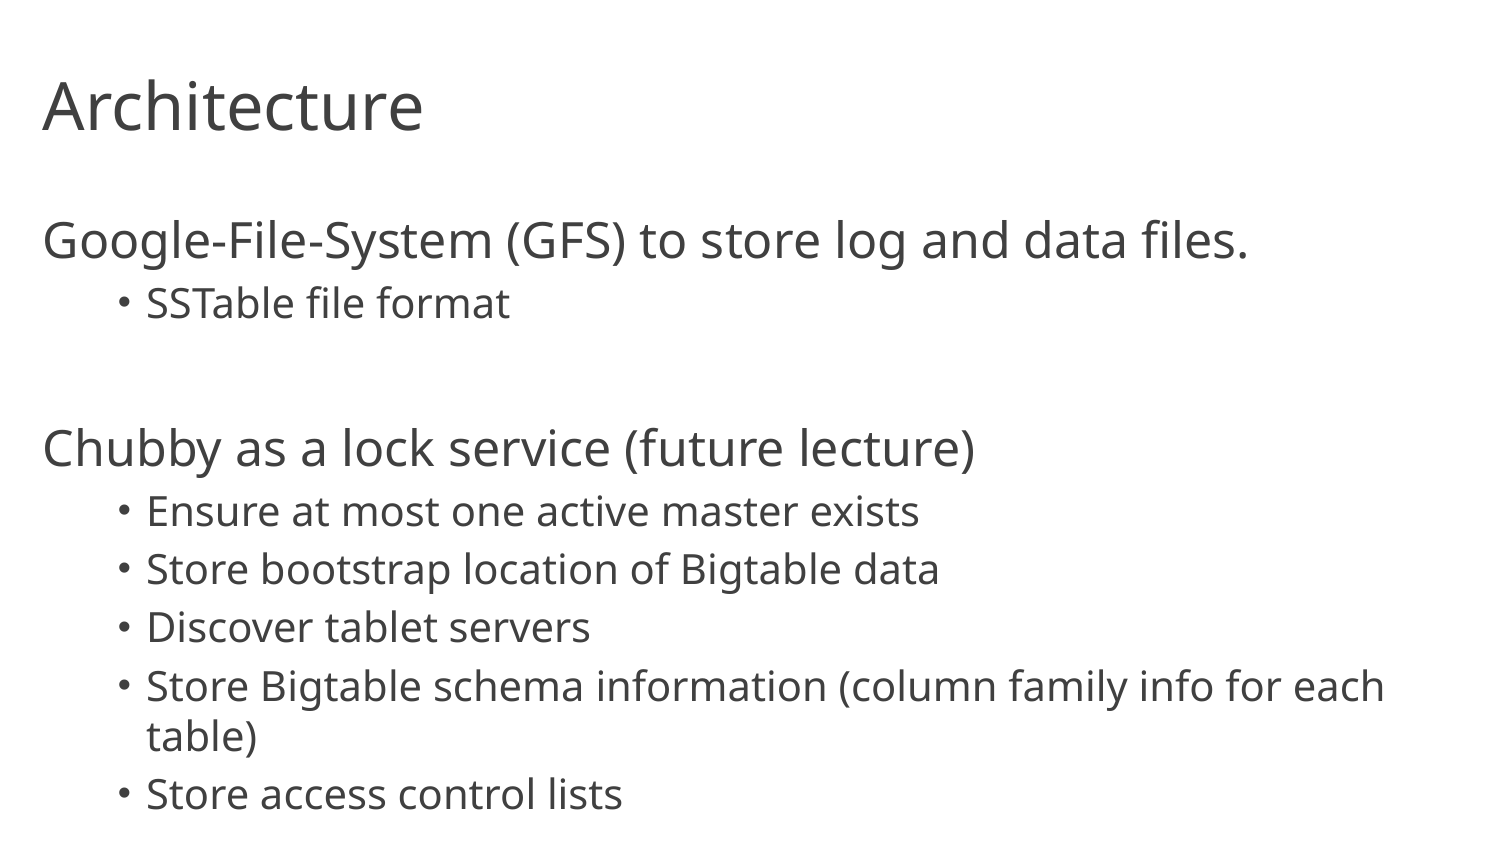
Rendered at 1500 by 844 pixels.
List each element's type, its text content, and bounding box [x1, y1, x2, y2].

title Architecture [27, 33, 1480, 175]
list Google-File-System (GFS) to store log and data files. SSTable file format Chubby as a lock service (future lecture) Ensure at most one active master exists Store bootstrap location of Bigtable data Discover tablet servers Store Bigtable schema information (column family info for each table) Store access control lists [27, 200, 1480, 758]
